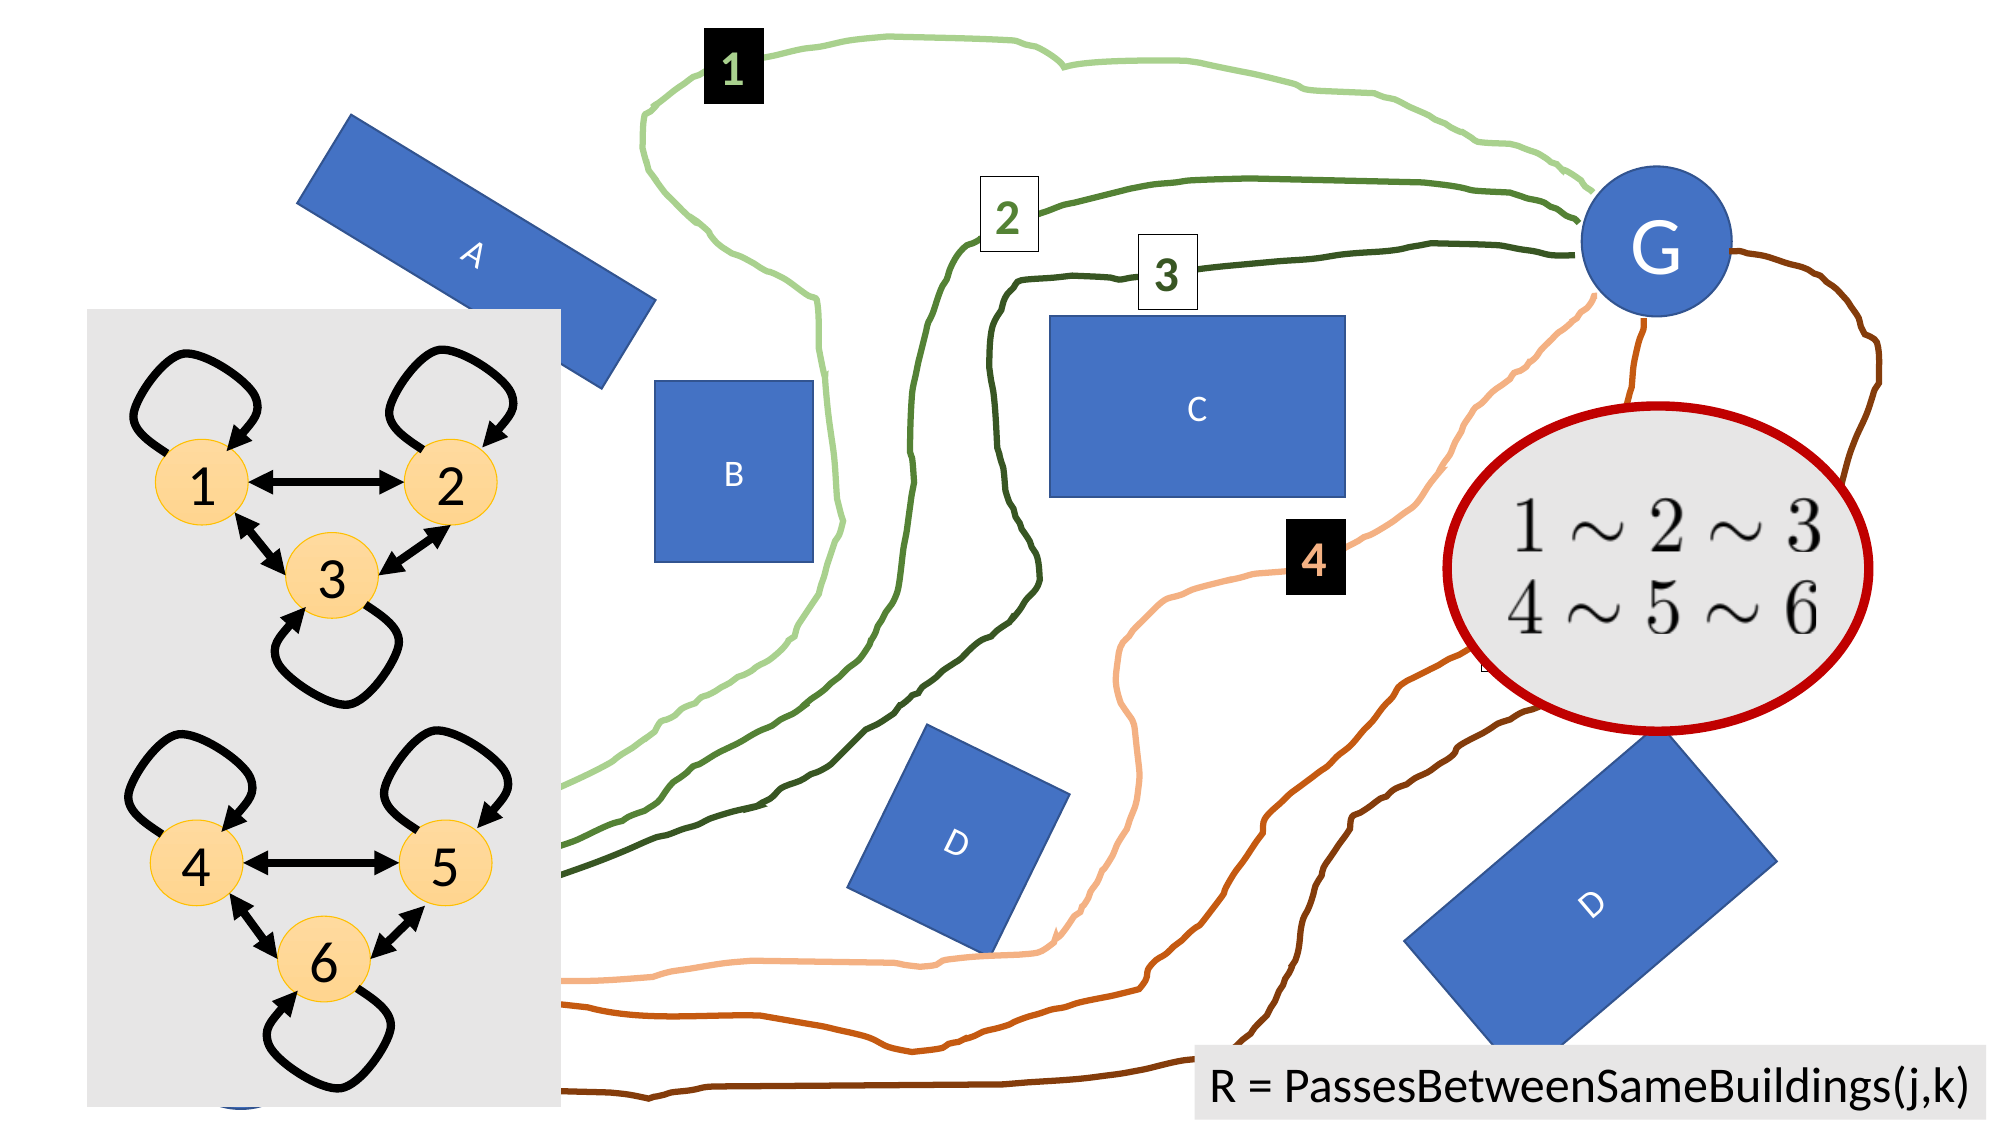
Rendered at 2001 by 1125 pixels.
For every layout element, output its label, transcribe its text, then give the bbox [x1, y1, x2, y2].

text_box R = PassesBetweenSameBuildings(j,k) [1194, 1044, 1987, 1120]
text_box 4 [1286, 519, 1346, 595]
text_box [561, 294, 1598, 983]
text_box A [295, 113, 657, 391]
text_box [378, 525, 451, 576]
text_box 3 [1138, 234, 1198, 310]
text_box [388, 348, 514, 451]
text_box C [1135, 382, 1346, 498]
text_box D [1402, 733, 1779, 1044]
text_box [274, 603, 400, 706]
text_box [87, 309, 561, 1107]
text_box [1491, 250, 1881, 487]
text_box [561, 318, 1645, 1054]
text_box [561, 211, 1580, 847]
text_box 1 [704, 28, 764, 104]
text_box [561, 649, 1542, 1100]
text_box 6 [277, 915, 371, 992]
text_box 2 [980, 176, 1039, 252]
text_box 5 [398, 829, 493, 907]
text_box 3 [285, 532, 379, 608]
text_box [1446, 404, 1870, 733]
text_box G [1580, 165, 1733, 310]
picture [1507, 579, 1817, 634]
text_box 2 [403, 448, 498, 526]
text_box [234, 512, 286, 576]
picture [1516, 497, 1821, 552]
text_box [132, 352, 259, 455]
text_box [229, 893, 278, 959]
text_box [266, 987, 392, 1090]
text_box 1 [561, 35, 1594, 788]
text_box [127, 733, 253, 836]
text_box [561, 249, 1576, 876]
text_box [370, 905, 425, 959]
text_box 4 [149, 830, 244, 907]
text_box 5 [1481, 660, 1492, 672]
text_box 1 [154, 449, 249, 526]
text_box B [654, 380, 814, 563]
text_box [383, 729, 509, 832]
